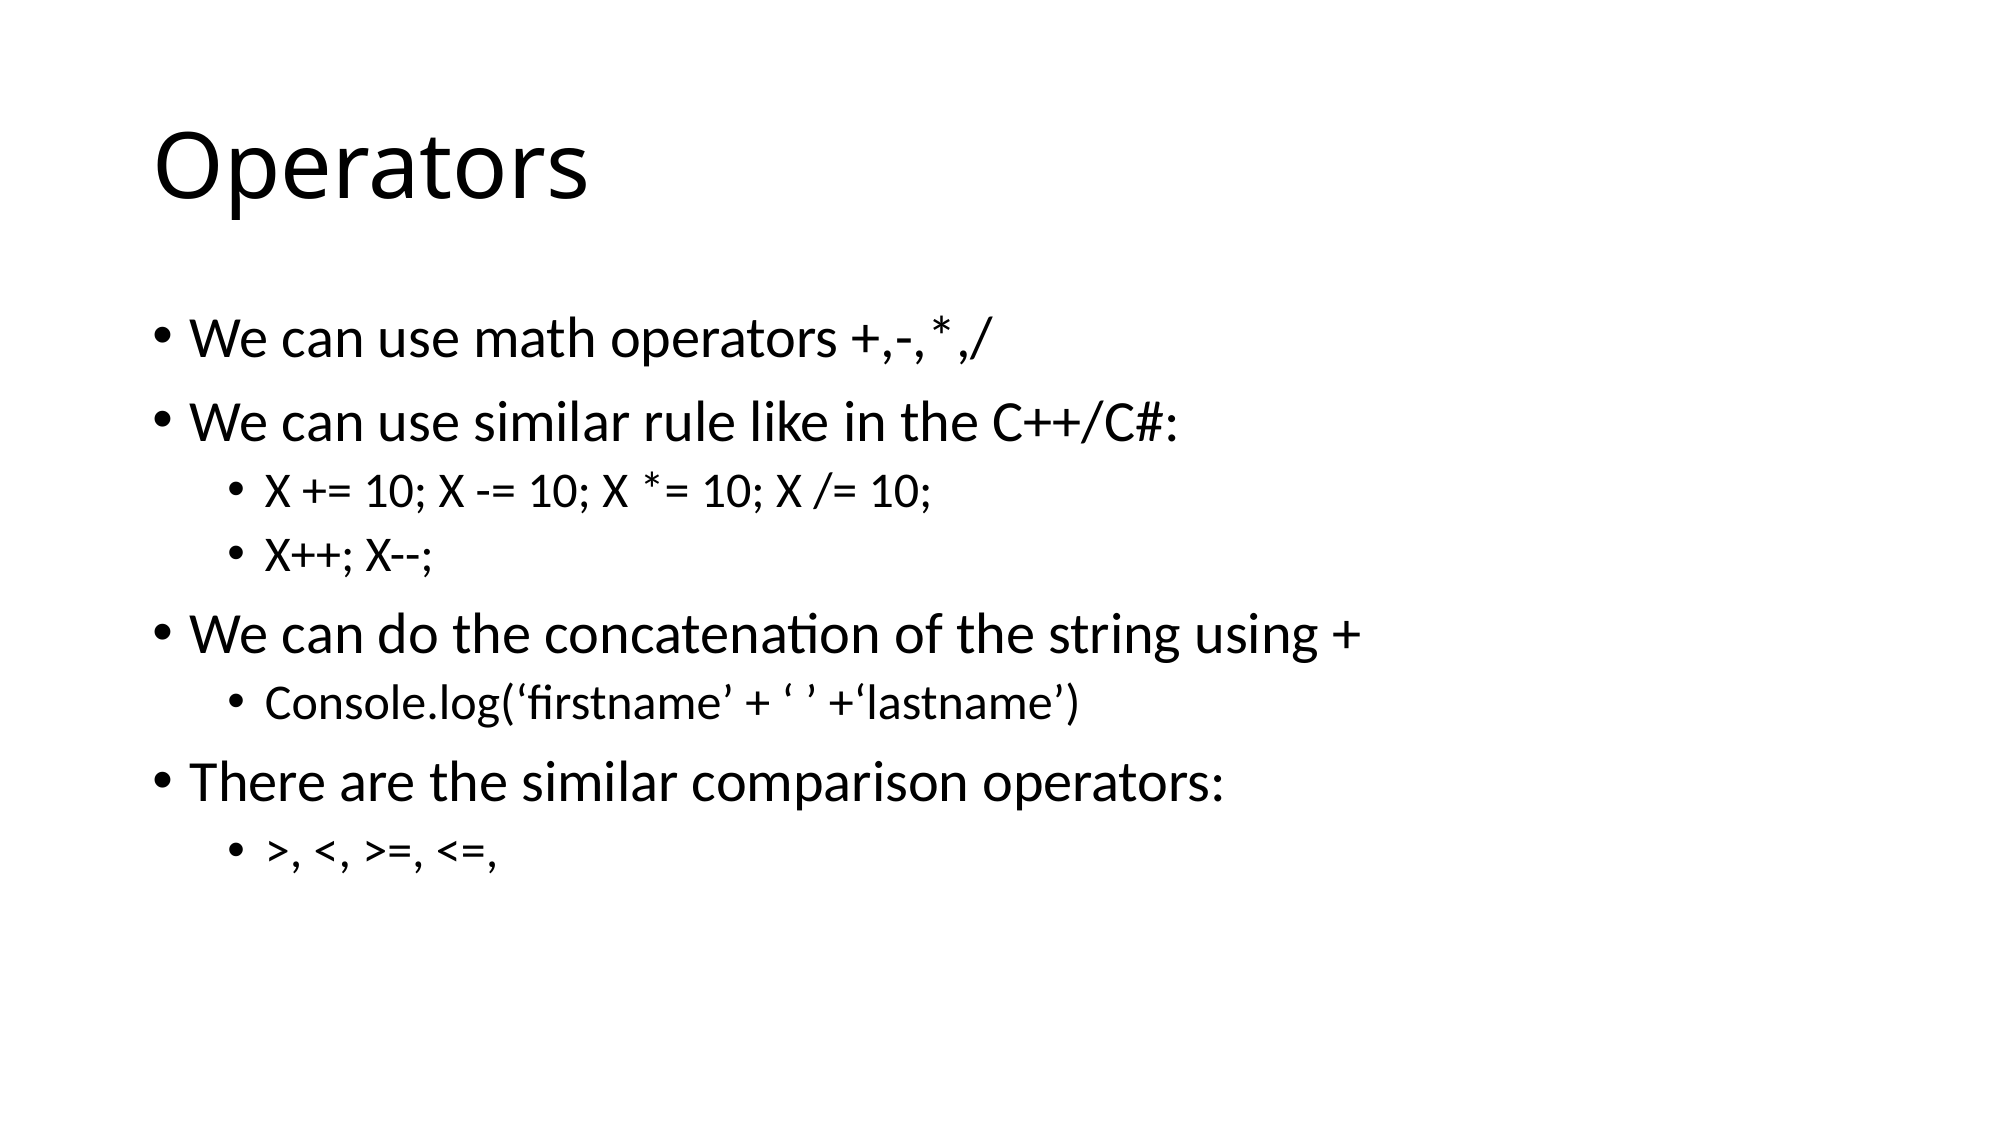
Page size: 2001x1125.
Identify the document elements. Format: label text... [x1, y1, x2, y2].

title Operators [137, 59, 1863, 278]
list We can use math operators +,-,*,/ We can use similar rule like in the C++/C#: X += 10; X -= 10; X *= 10; X /= 10; X++; X--; We can do the concatenation of the string using + Console.log(‘firstname’ + ‘ ’ +‘lastname’) There are the similar comparison operators: >, <, >=, <=, [137, 299, 1863, 1014]
